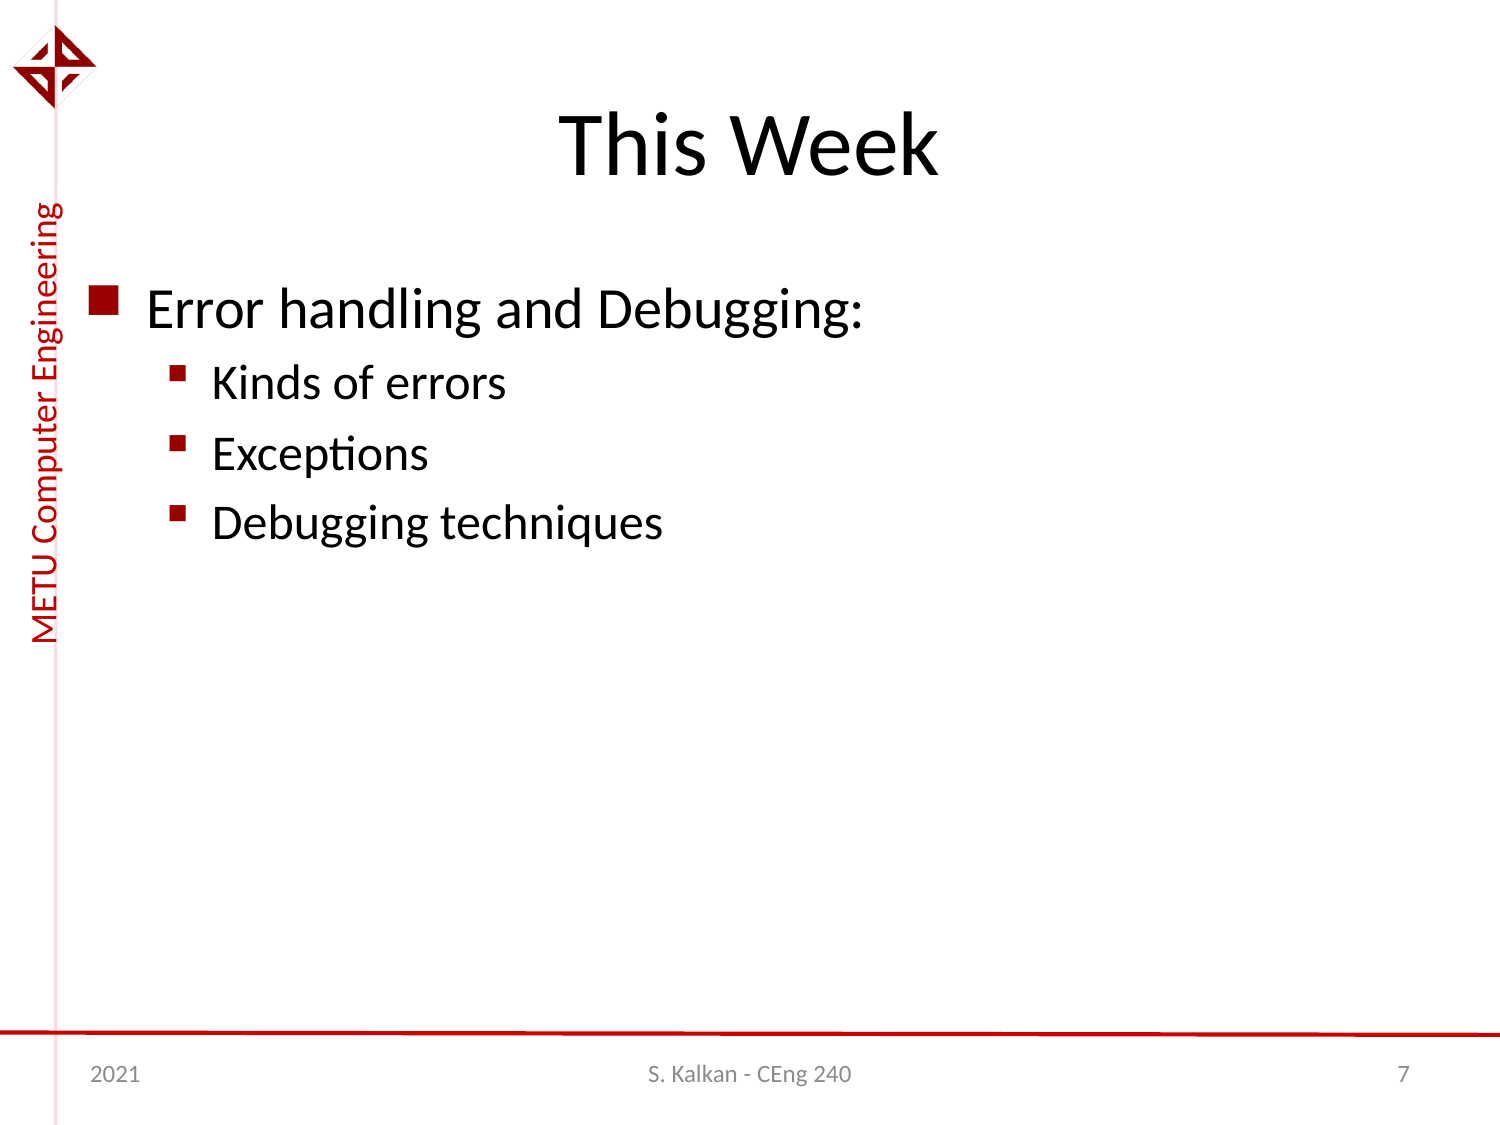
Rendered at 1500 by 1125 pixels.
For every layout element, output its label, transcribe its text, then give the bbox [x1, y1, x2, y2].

title This Week [75, 45, 1425, 233]
footer S. Kalkan - CEng 240 [512, 1042, 988, 1103]
slide_number 2021 [75, 1042, 425, 1103]
picture [12, 24, 54, 109]
picture [58, 24, 97, 109]
slide_number 7 [1074, 1042, 1425, 1103]
list Error handling and Debugging: Kinds of errors Exceptions Debugging techniques [75, 262, 1425, 1005]
